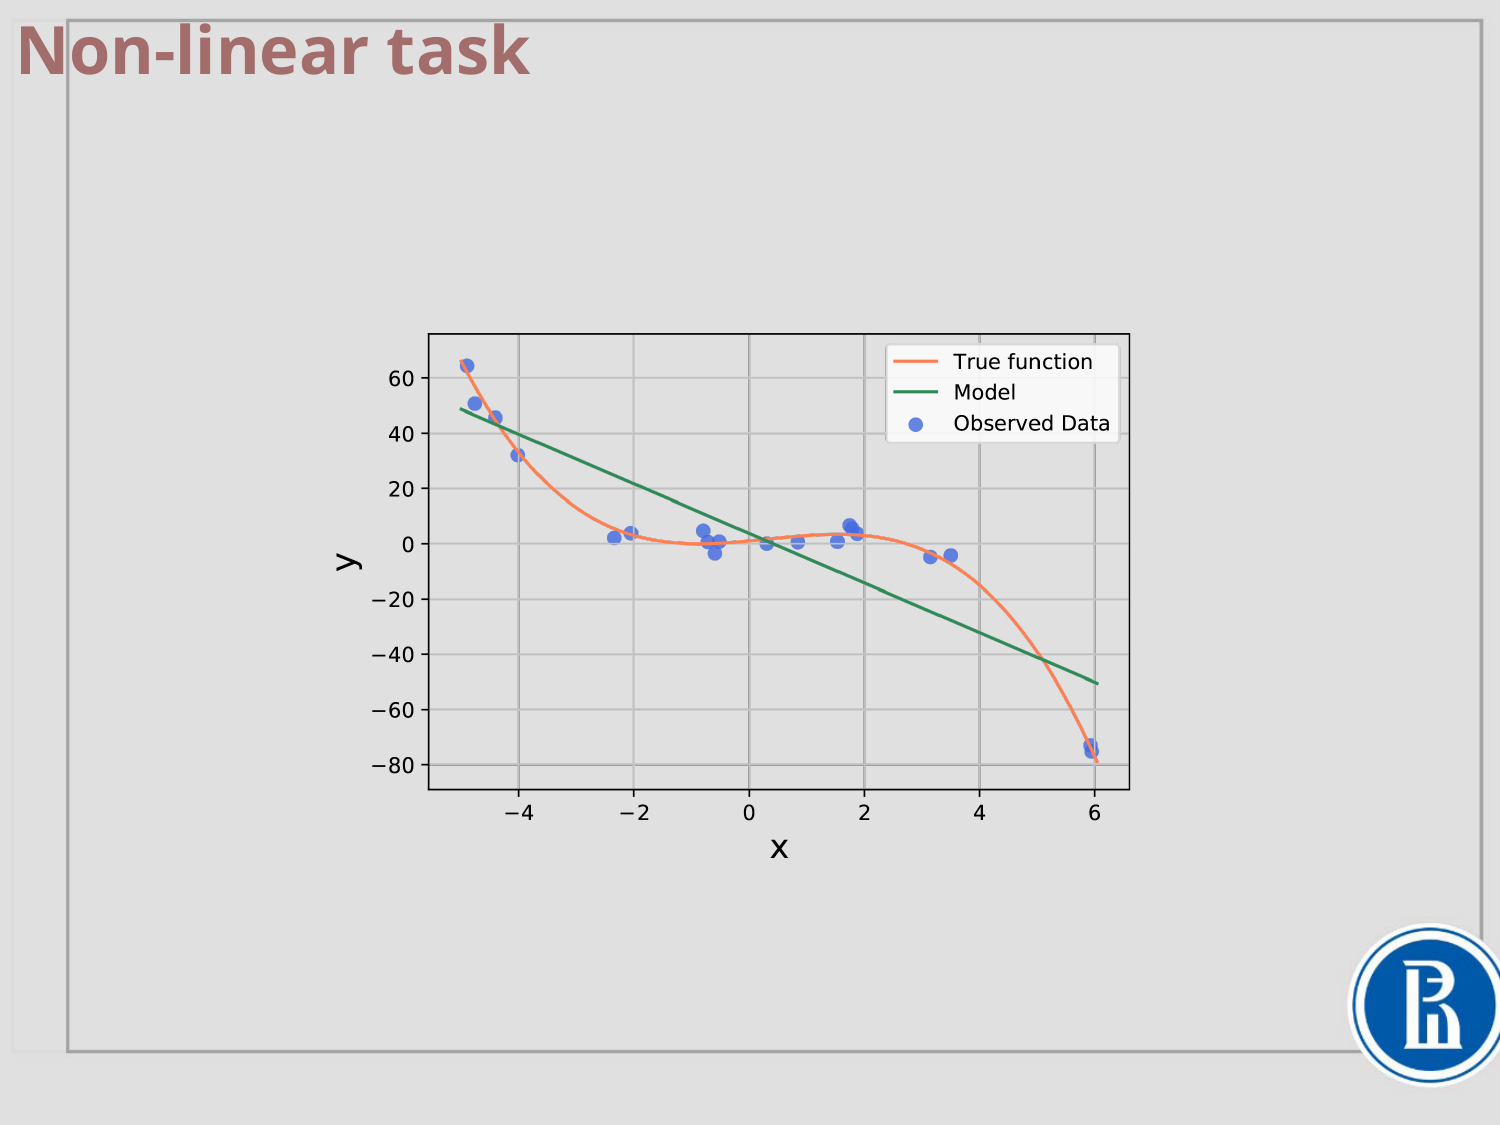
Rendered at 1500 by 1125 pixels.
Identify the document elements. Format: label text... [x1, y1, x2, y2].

title Non-linear task [0, 0, 1500, 102]
picture [0, 102, 1500, 1125]
